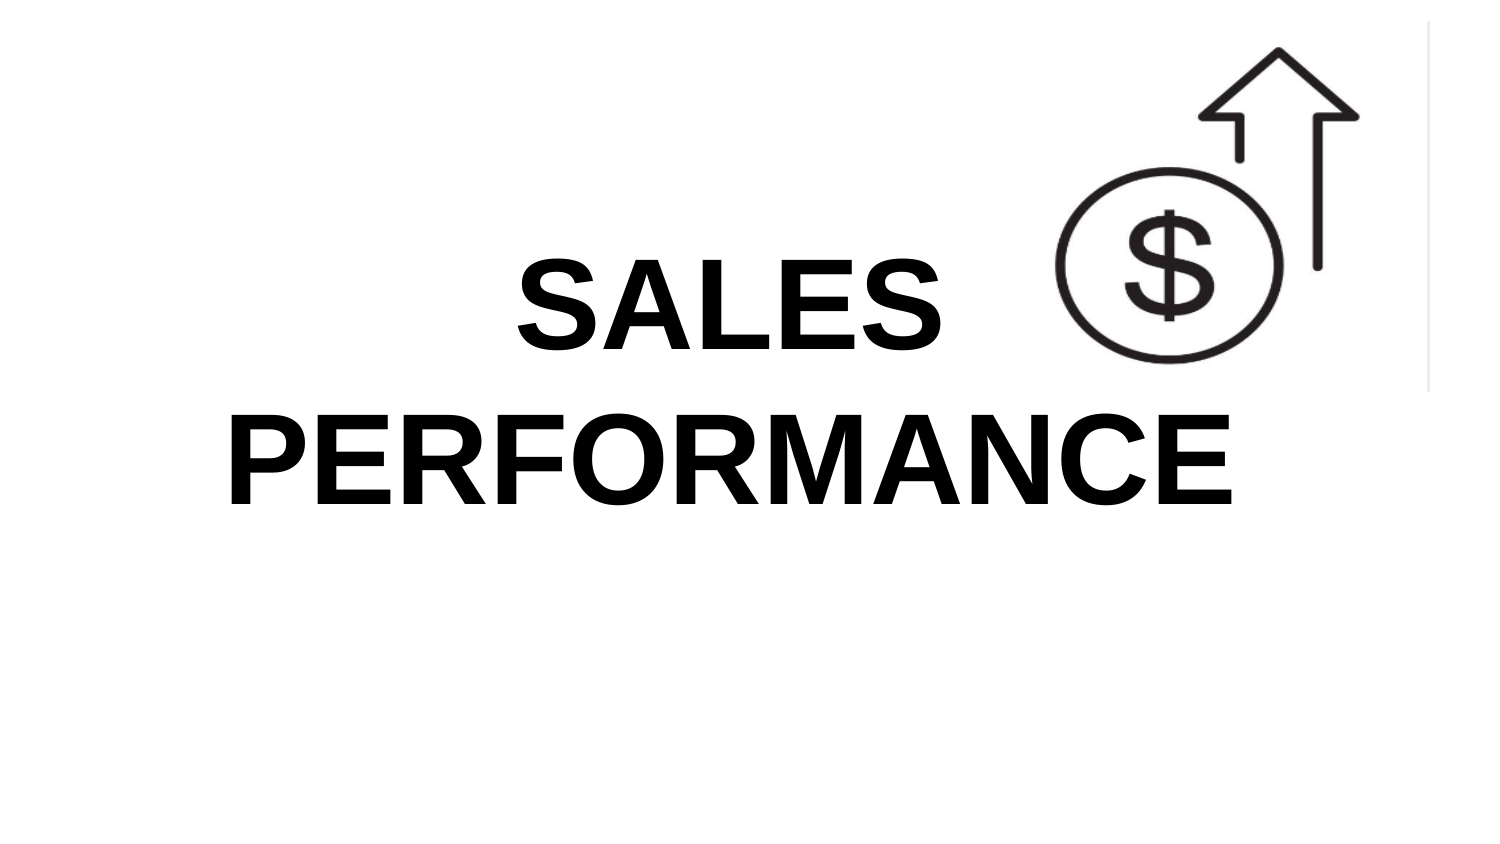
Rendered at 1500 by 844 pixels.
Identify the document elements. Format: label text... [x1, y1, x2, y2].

picture [993, 21, 1430, 392]
title SALES PERFORMANCE [31, 205, 1430, 639]
